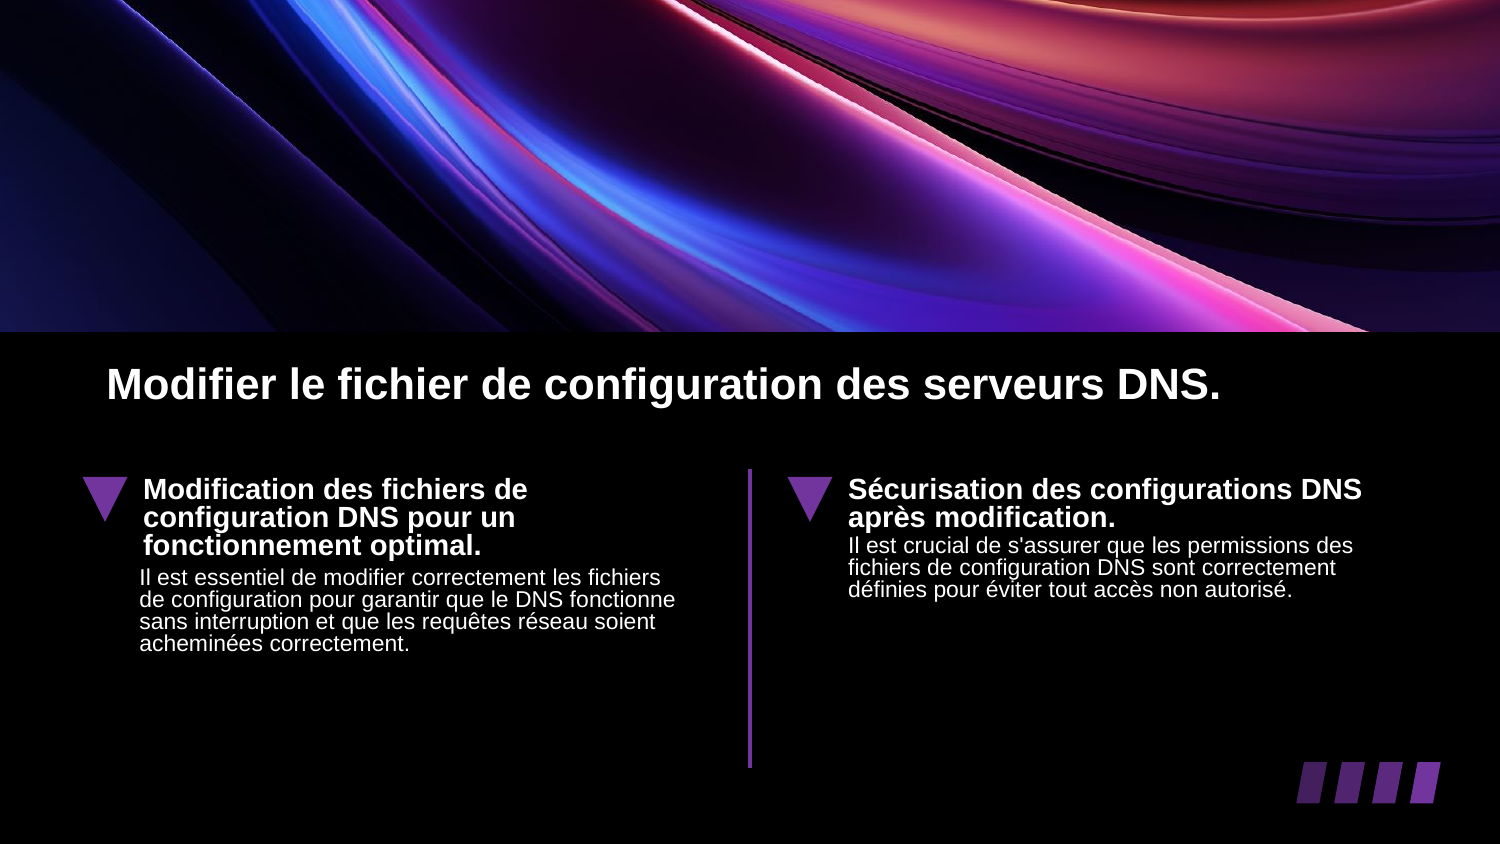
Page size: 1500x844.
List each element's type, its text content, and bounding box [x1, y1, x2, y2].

text_box Il est crucial de s'assurer que les permissions des fichiers de configuration DNS sont correctement définies pour éviter tout accès non autorisé. [832, 520, 1418, 618]
text_box Il est essentiel de modifier correctement les fichiers de configuration pour garantir que le DNS fonctionne sans interruption et que les requêtes réseau soient acheminées correctement. [123, 552, 709, 672]
text_box [1296, 762, 1328, 804]
text_box Modifier le fichier de configuration des serveurs DNS. [90, 349, 1441, 424]
picture [0, 0, 1500, 332]
text_box [1409, 762, 1441, 804]
text_box [1372, 762, 1403, 804]
text_box [82, 476, 127, 522]
text_box [1334, 762, 1366, 804]
text_box Sécurisation des configurations DNS après modification. [832, 461, 1418, 520]
text_box Modification des fichiers de configuration DNS pour un fonctionnement optimal. [127, 461, 713, 577]
text_box [787, 476, 832, 522]
